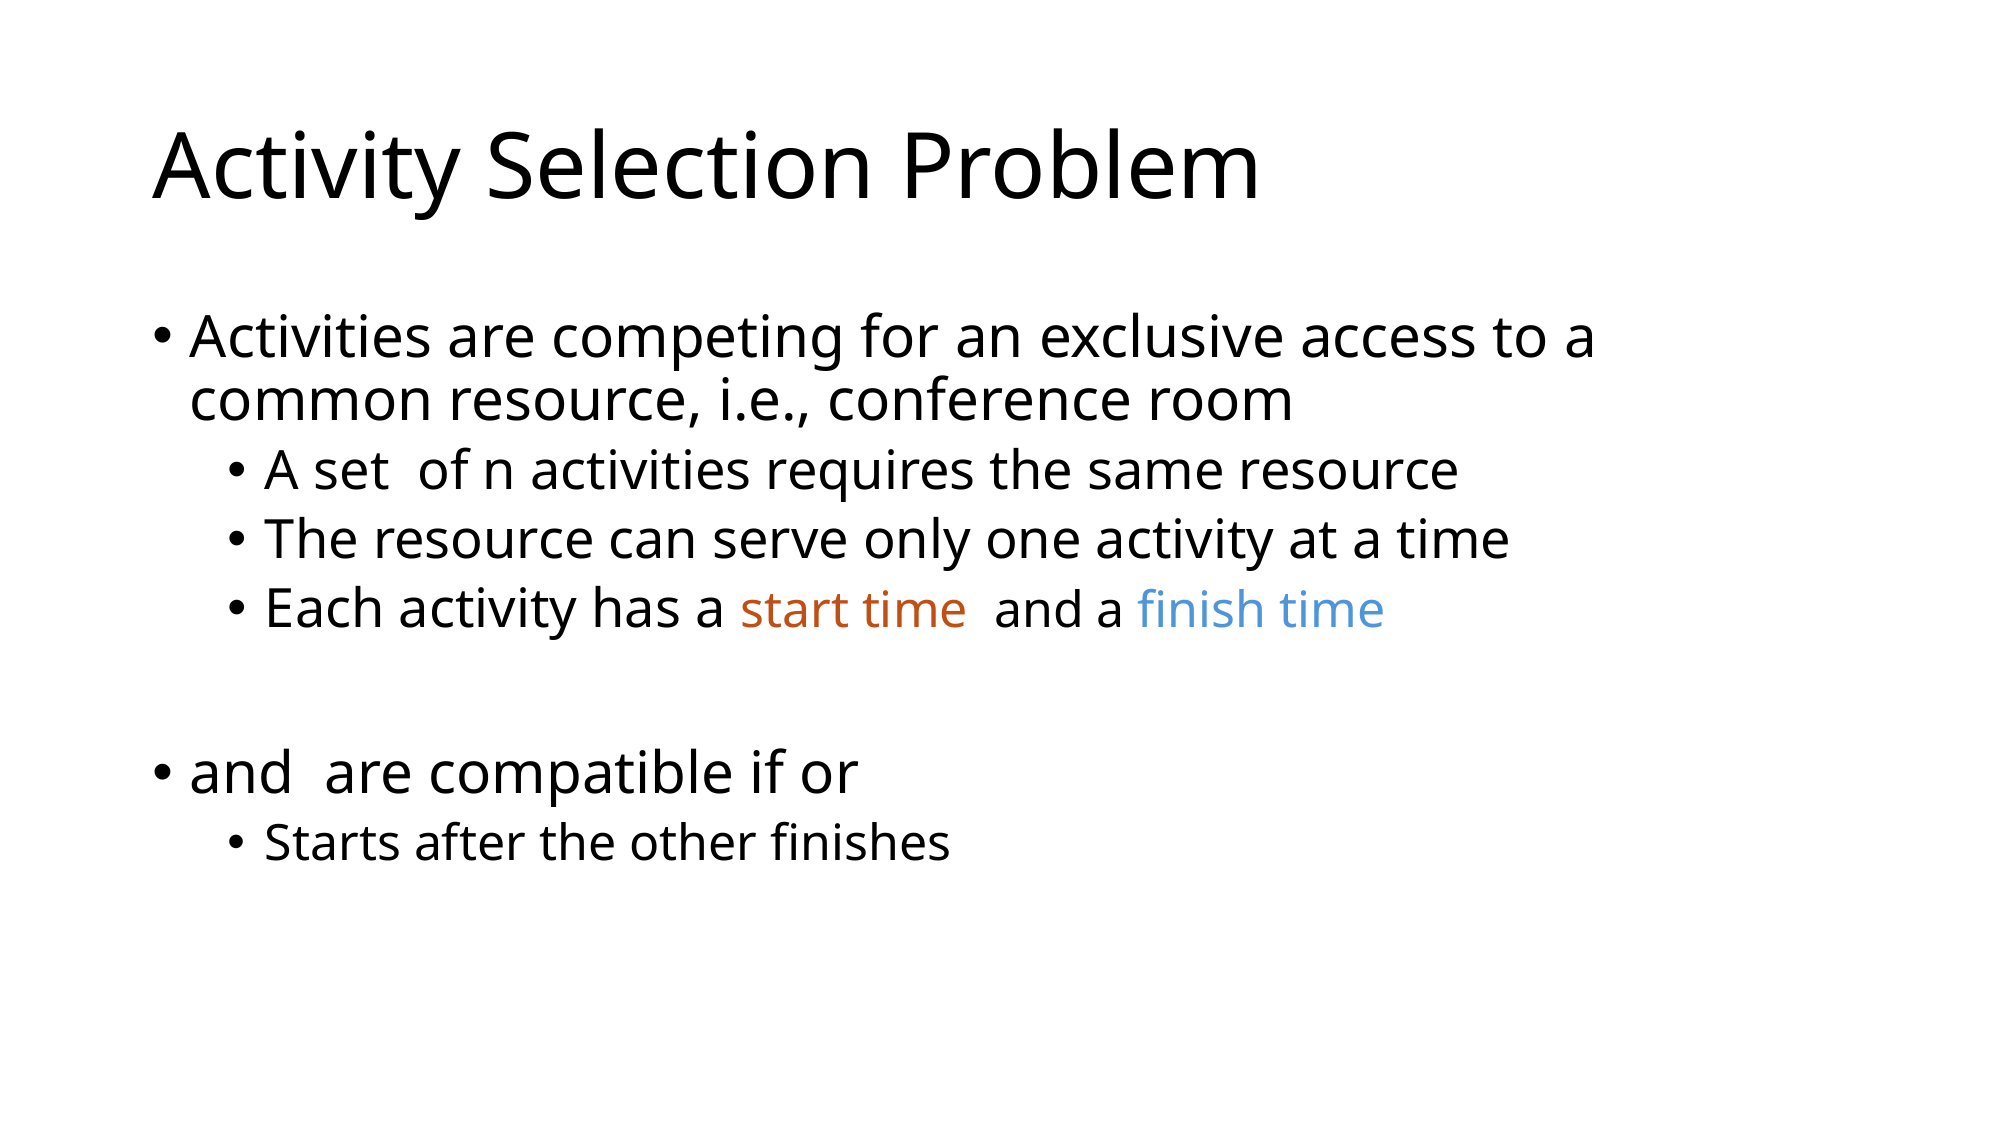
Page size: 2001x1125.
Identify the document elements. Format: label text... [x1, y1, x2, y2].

title Activity Selection Problem [137, 59, 1863, 278]
